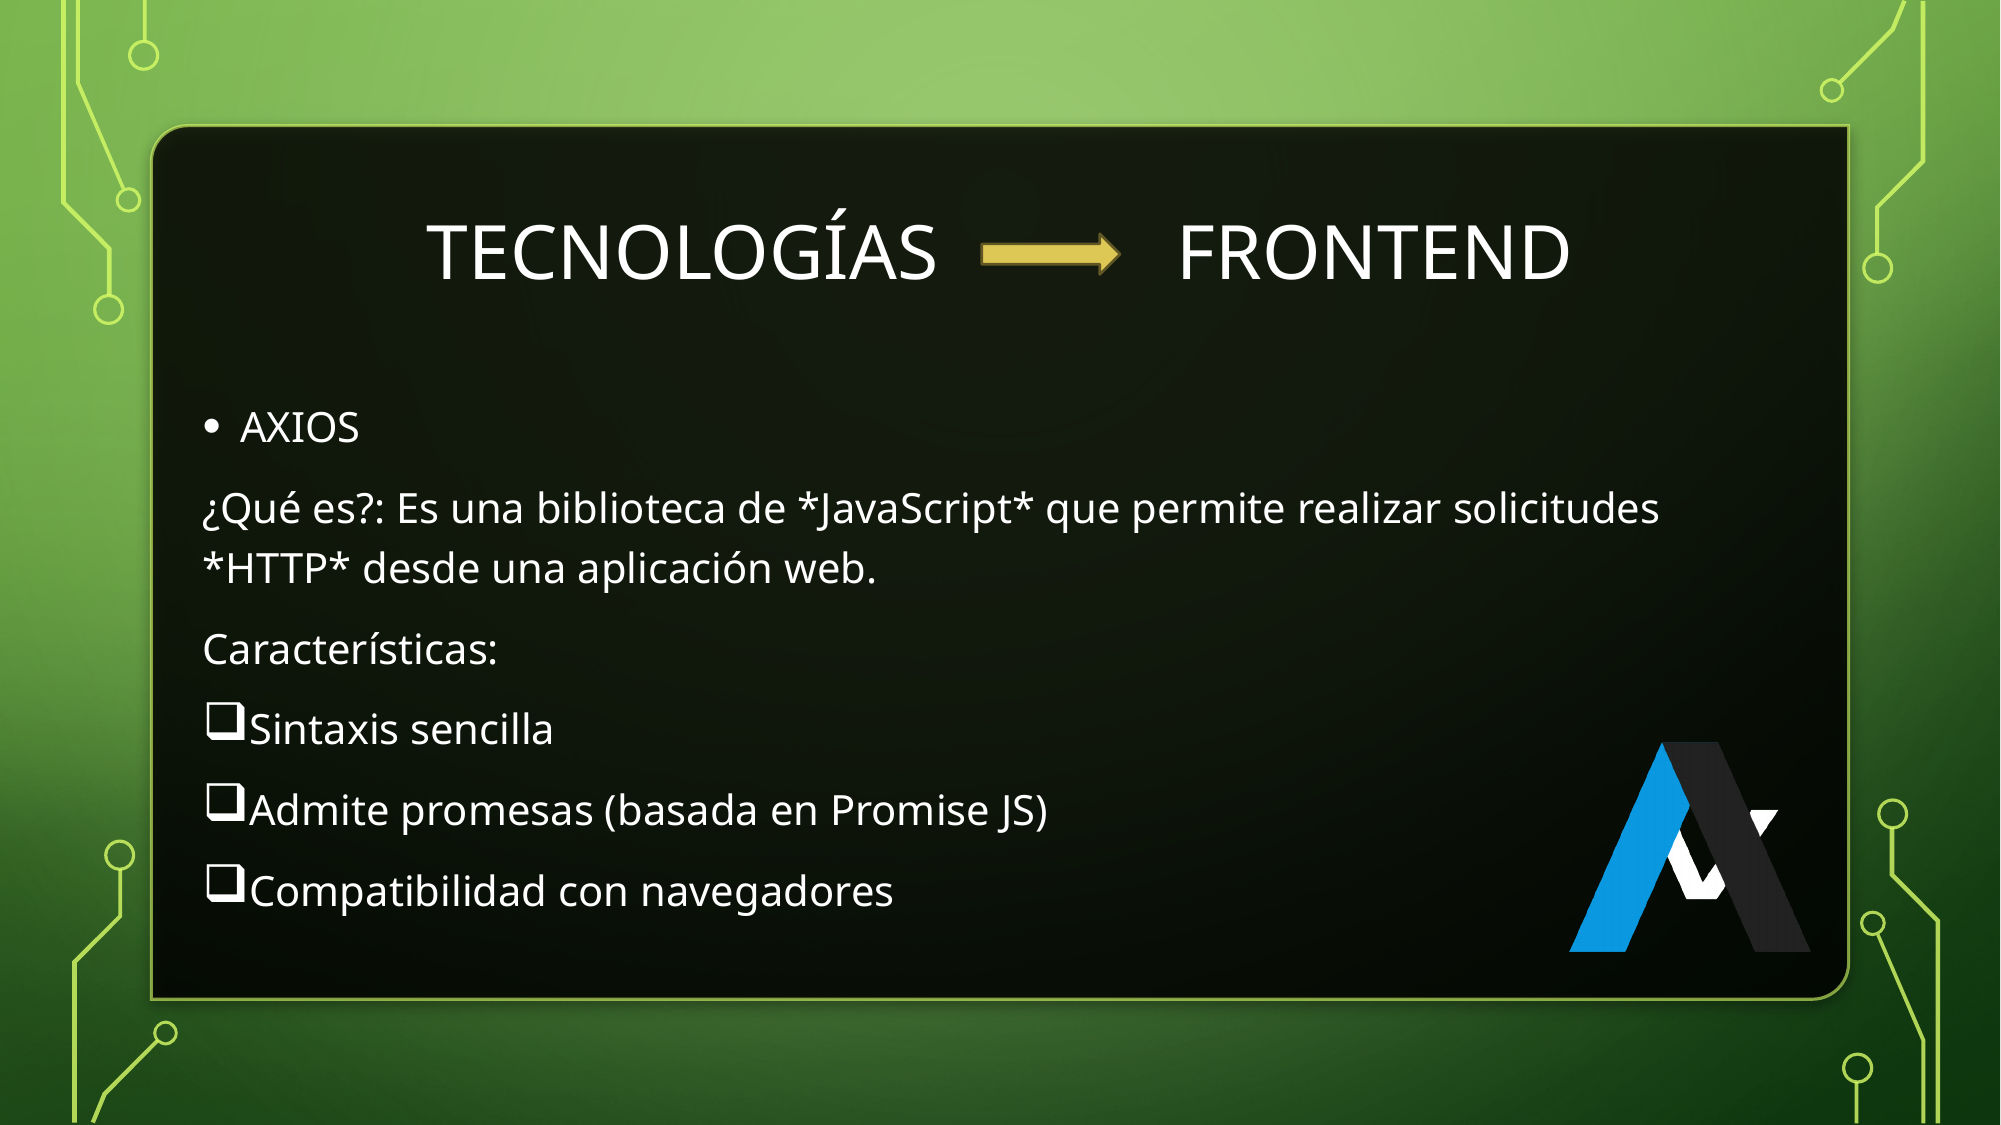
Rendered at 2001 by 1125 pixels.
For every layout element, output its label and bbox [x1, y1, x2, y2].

picture [1569, 725, 1812, 968]
text_box [60, 0, 1941, 1124]
text_box [0, 0, 2000, 1125]
